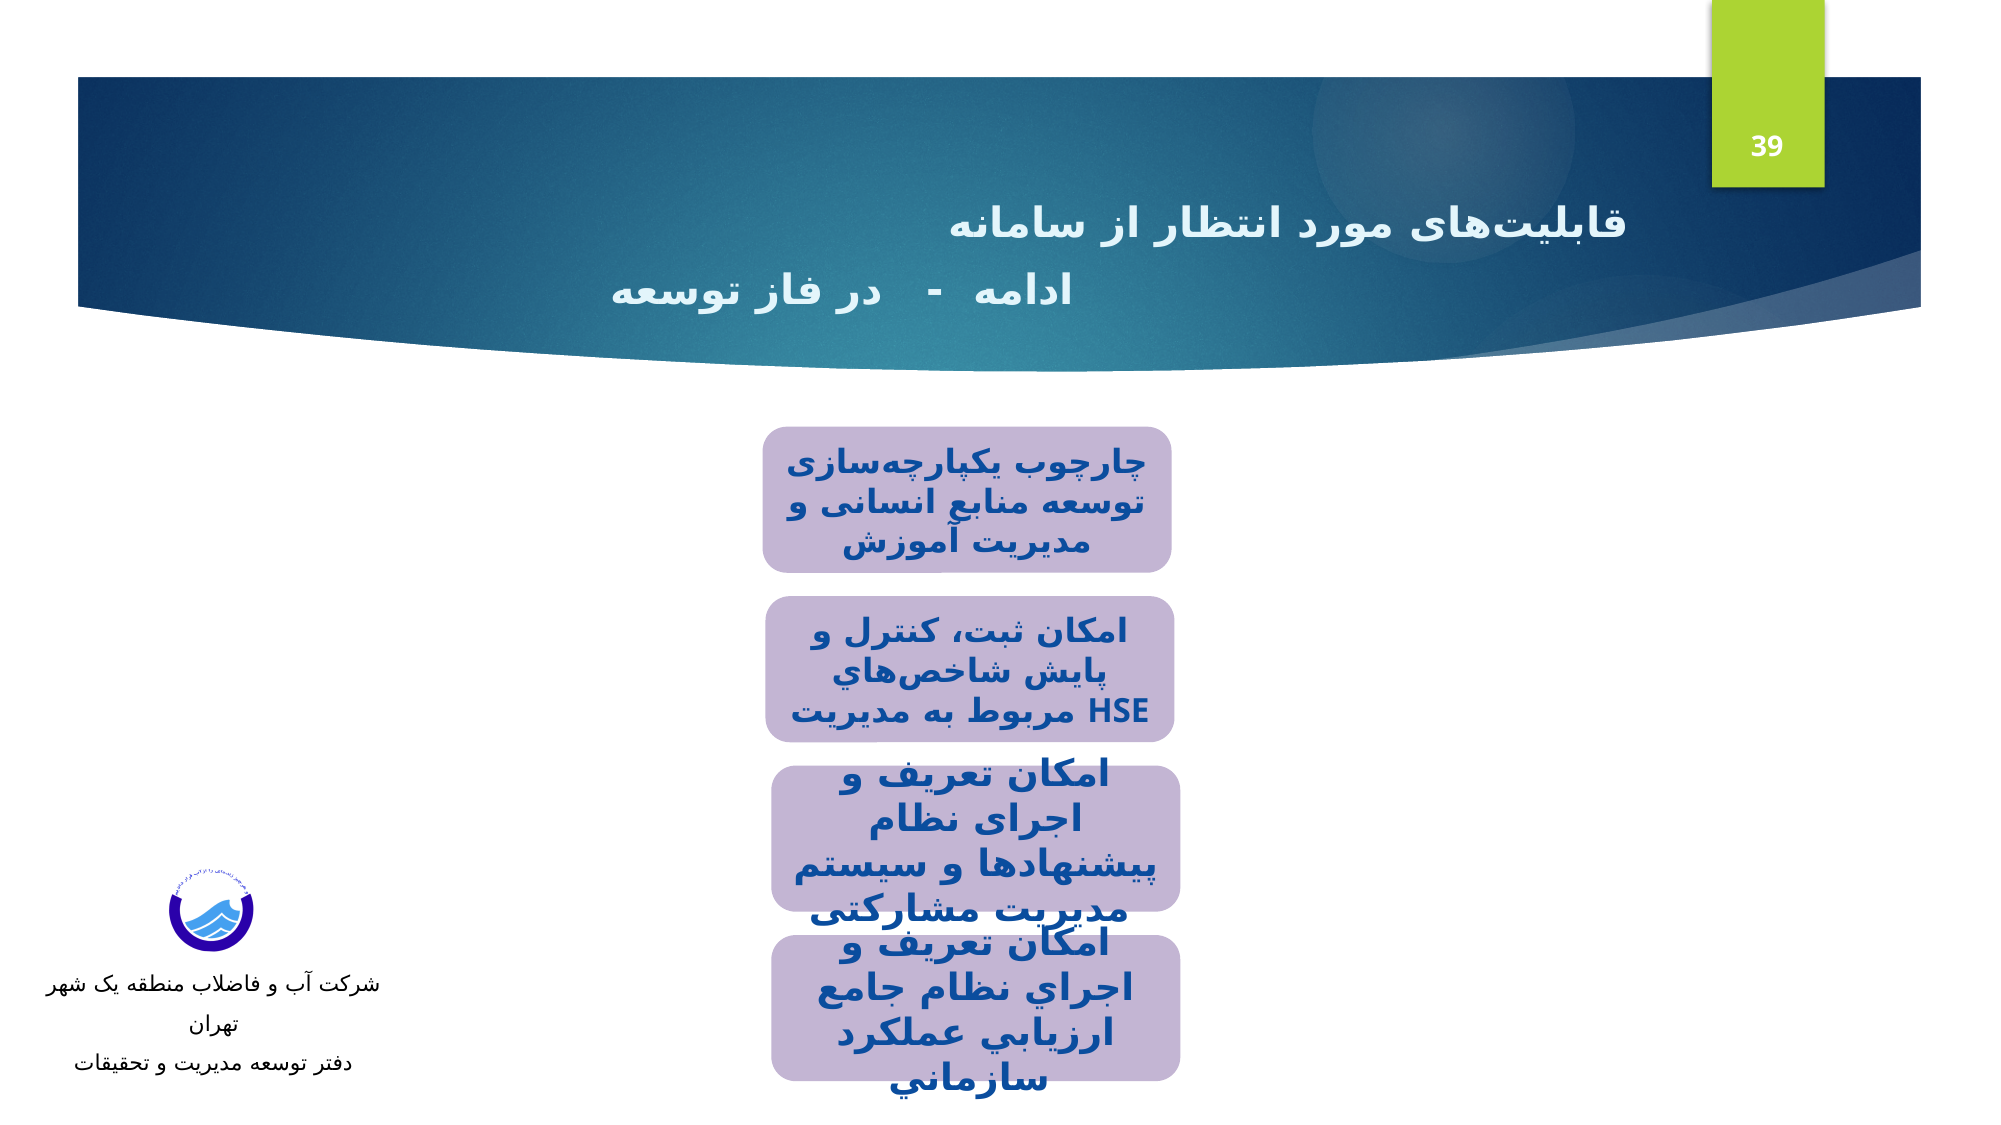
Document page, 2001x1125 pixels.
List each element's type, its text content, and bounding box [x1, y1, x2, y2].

text_box امکان تعریف و اجرای نظام پیشنهادها و سیستم مدیریت مشارکتی [769, 764, 1182, 914]
text_box ادامه - در فاز توسعه [461, 251, 1224, 325]
text_box چارچوب یکپارچه‌سازی توسعه منابع انسانی و مدیریت آموزش [761, 425, 1174, 575]
text_box امکان تعريف و اجراي نظام جامع ارزيابي عملکرد سازماني [769, 933, 1182, 1083]
text_box امکان ثبت، کنترل و پايش شاخص‌هاي مربوط به مدیریت HSE [763, 594, 1177, 744]
slide_number 39 [1698, 48, 1836, 175]
text_box شرکت آب و فاضلاب منطقه یک شهر تهران دفتر توسعه مدیریت و تحقیقات [26, 949, 401, 1083]
picture [166, 861, 257, 955]
text_box قابلیت‌های مورد انتظار از سامانه [907, 184, 1671, 257]
